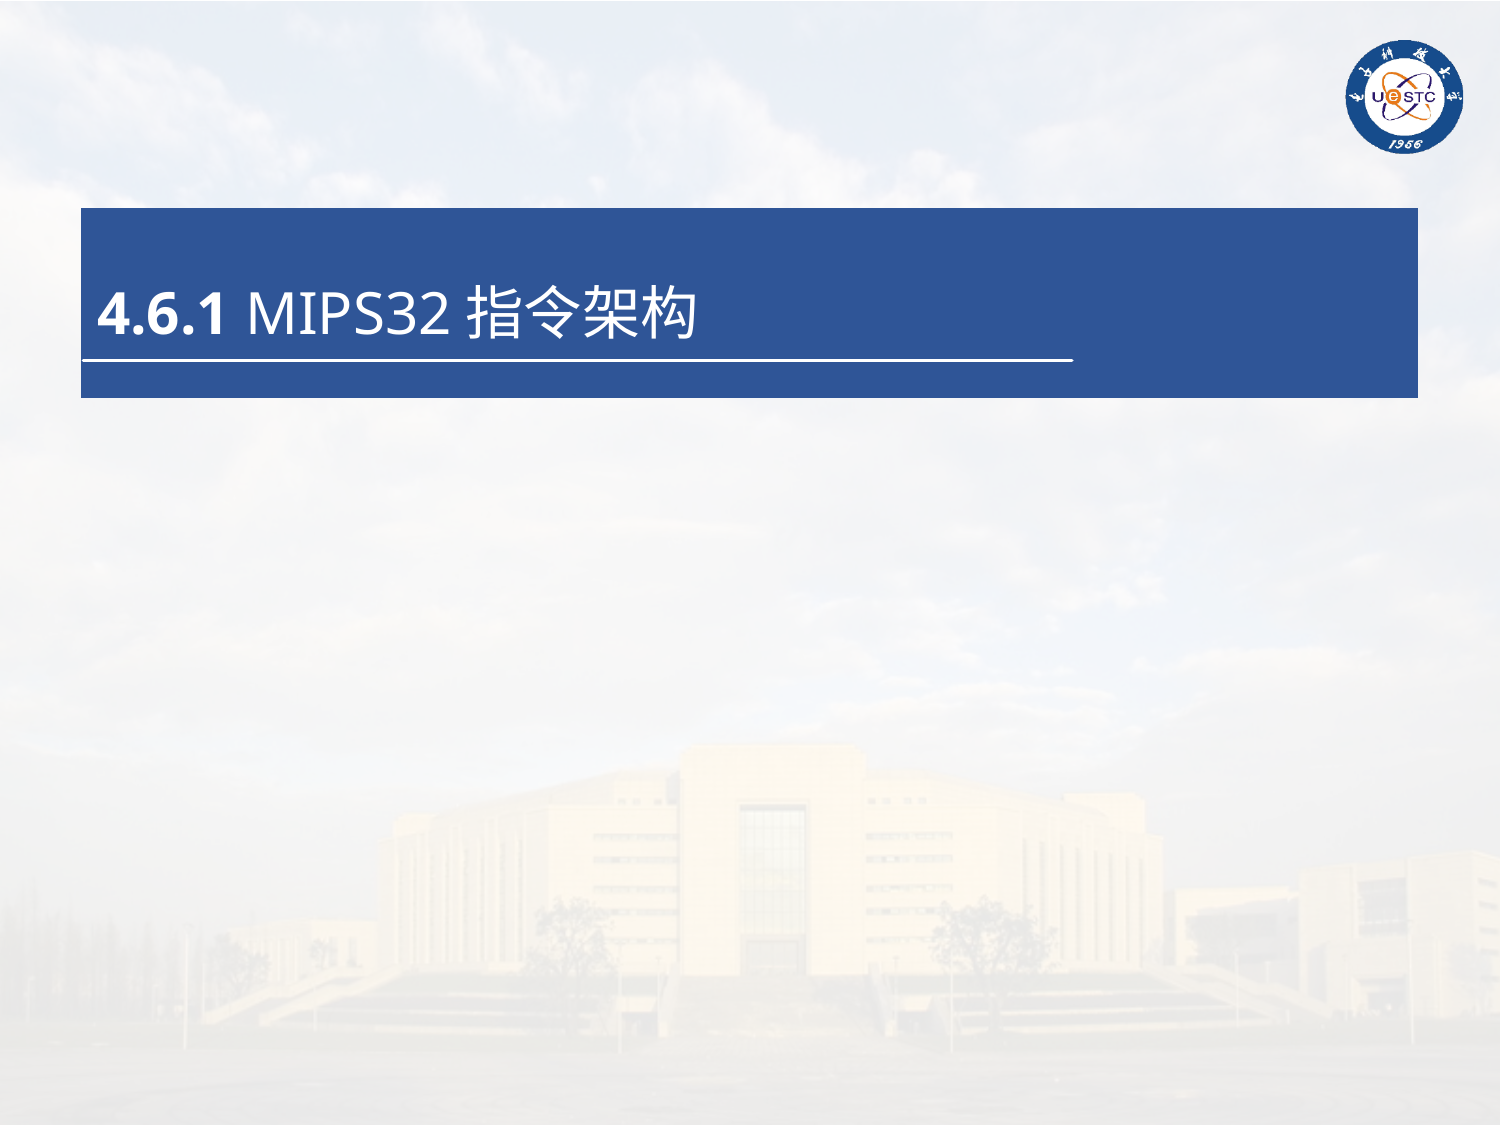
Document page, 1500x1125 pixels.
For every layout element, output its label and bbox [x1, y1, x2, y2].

text_box [82, 268, 1073, 361]
picture [0, 0, 1500, 1125]
